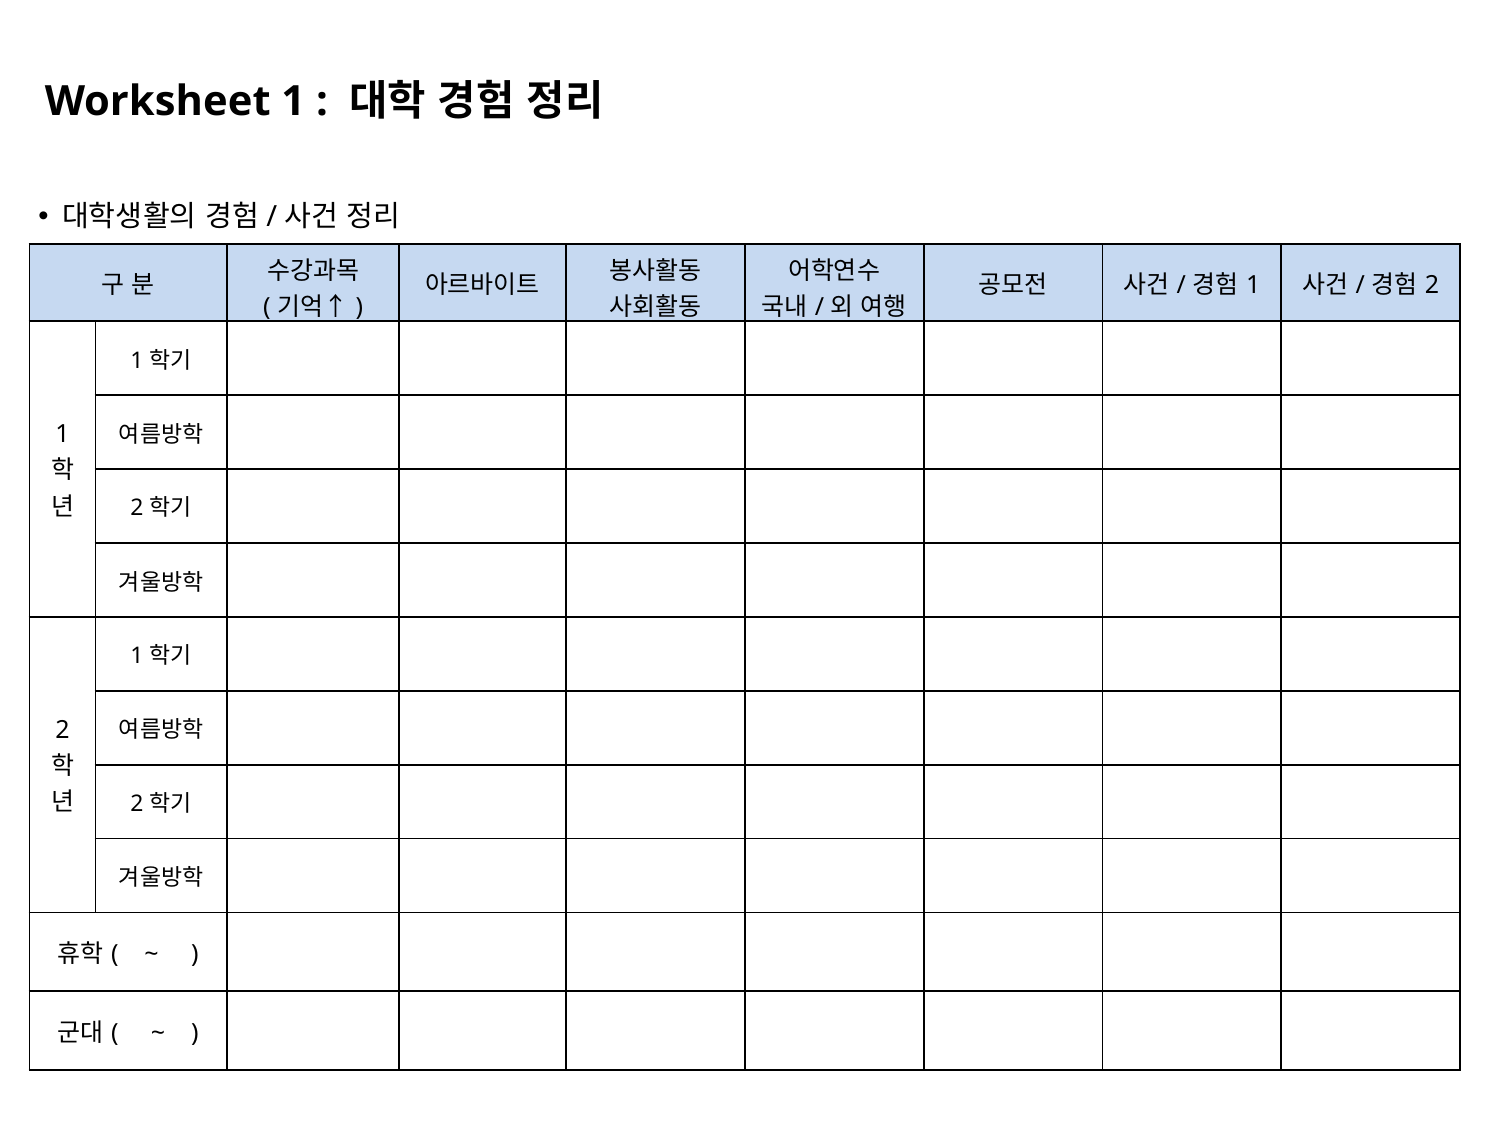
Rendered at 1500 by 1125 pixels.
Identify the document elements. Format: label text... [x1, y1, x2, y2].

table_cell [400, 470, 565, 542]
table_cell [746, 839, 923, 912]
table_cell [746, 992, 923, 1069]
table_cell [746, 692, 923, 764]
table_cell [400, 322, 565, 394]
table_cell [228, 913, 398, 990]
table_cell [228, 692, 398, 764]
table_cell [1103, 992, 1280, 1069]
table_cell [1103, 544, 1280, 616]
table_cell [1103, 618, 1280, 690]
table_cell [567, 322, 744, 394]
table_header 수강과목 (기억↑) [228, 245, 398, 320]
table_cell [567, 766, 744, 838]
table_cell [1282, 470, 1459, 542]
table_cell [567, 470, 744, 542]
table_cell [567, 692, 744, 764]
table_cell [1282, 839, 1459, 912]
table_cell [1103, 913, 1280, 990]
table_cell [746, 913, 923, 990]
table_cell [228, 766, 398, 838]
table_cell [1282, 544, 1459, 616]
table_cell [1282, 322, 1459, 394]
table_cell 여름방학 [96, 692, 226, 764]
table_cell [1103, 322, 1280, 394]
table_cell [567, 839, 744, 912]
table_cell 겨울방학 [96, 839, 226, 912]
table_cell [1282, 618, 1459, 690]
table_header 구 분 [30, 245, 226, 320]
table_cell [228, 322, 398, 394]
table_cell [925, 618, 1102, 690]
table_cell 1학기 [96, 618, 226, 690]
table_cell [925, 396, 1102, 468]
table_cell [228, 544, 398, 616]
table_cell 2학기 [96, 470, 226, 542]
table_header 공모전 [925, 245, 1102, 320]
table_cell [746, 322, 923, 394]
table_cell [228, 470, 398, 542]
table_cell [400, 766, 565, 838]
table_header 어학연수 국내/외 여행 [746, 245, 923, 320]
table_cell [746, 396, 923, 468]
table_cell [925, 544, 1102, 616]
table_cell 2학기 [96, 766, 226, 838]
table_cell [1282, 992, 1459, 1069]
table_header 아르바이트 [400, 245, 565, 320]
table_cell [1103, 839, 1280, 912]
table_header 사건/경험2 [1282, 245, 1459, 320]
table_cell 1 학 년 [30, 322, 95, 616]
table_cell 2 학 년 [30, 618, 95, 912]
text_box 대학생활의 경험/사건 정리 [23, 190, 1442, 240]
table_cell [746, 470, 923, 542]
table_cell [400, 396, 565, 468]
table_cell [228, 618, 398, 690]
table_cell [400, 992, 565, 1069]
table_cell 여름방학 [96, 396, 226, 468]
table_cell [567, 913, 744, 990]
table_cell [925, 692, 1102, 764]
table_cell [925, 839, 1102, 912]
table_cell [228, 396, 398, 468]
table_cell [400, 544, 565, 616]
table_cell 겨울방학 [96, 544, 226, 616]
table_header 사건/경험1 [1103, 245, 1280, 320]
table_cell [1103, 470, 1280, 542]
table_cell [746, 544, 923, 616]
table_cell [925, 470, 1102, 542]
table_cell [228, 992, 398, 1069]
table_cell [1282, 766, 1459, 838]
table_cell [400, 913, 565, 990]
table_cell [567, 618, 744, 690]
table_cell [925, 322, 1102, 394]
table_cell [925, 913, 1102, 990]
table_cell 1학기 [96, 322, 226, 394]
table_cell [400, 618, 565, 690]
table_cell [400, 692, 565, 764]
table_cell [746, 618, 923, 690]
table_cell [228, 839, 398, 912]
table_cell [1103, 692, 1280, 764]
table_cell [1103, 766, 1280, 838]
table_cell [1282, 396, 1459, 468]
table_cell [1282, 692, 1459, 764]
table_cell [567, 396, 744, 468]
text_box Worksheet 1 : 대학 경험 정리 [30, 66, 1070, 132]
table_cell [925, 992, 1102, 1069]
table_cell 군대( ~ ) [30, 992, 226, 1069]
table_cell 휴학( ~ ) [30, 913, 226, 990]
table_cell [1103, 396, 1280, 468]
table_cell [567, 544, 744, 616]
table_header 봉사활동 사회활동 [567, 245, 744, 320]
table_cell [567, 992, 744, 1069]
table_cell [400, 839, 565, 912]
table_cell [925, 766, 1102, 838]
table_cell [746, 766, 923, 838]
table_cell [1282, 913, 1459, 990]
